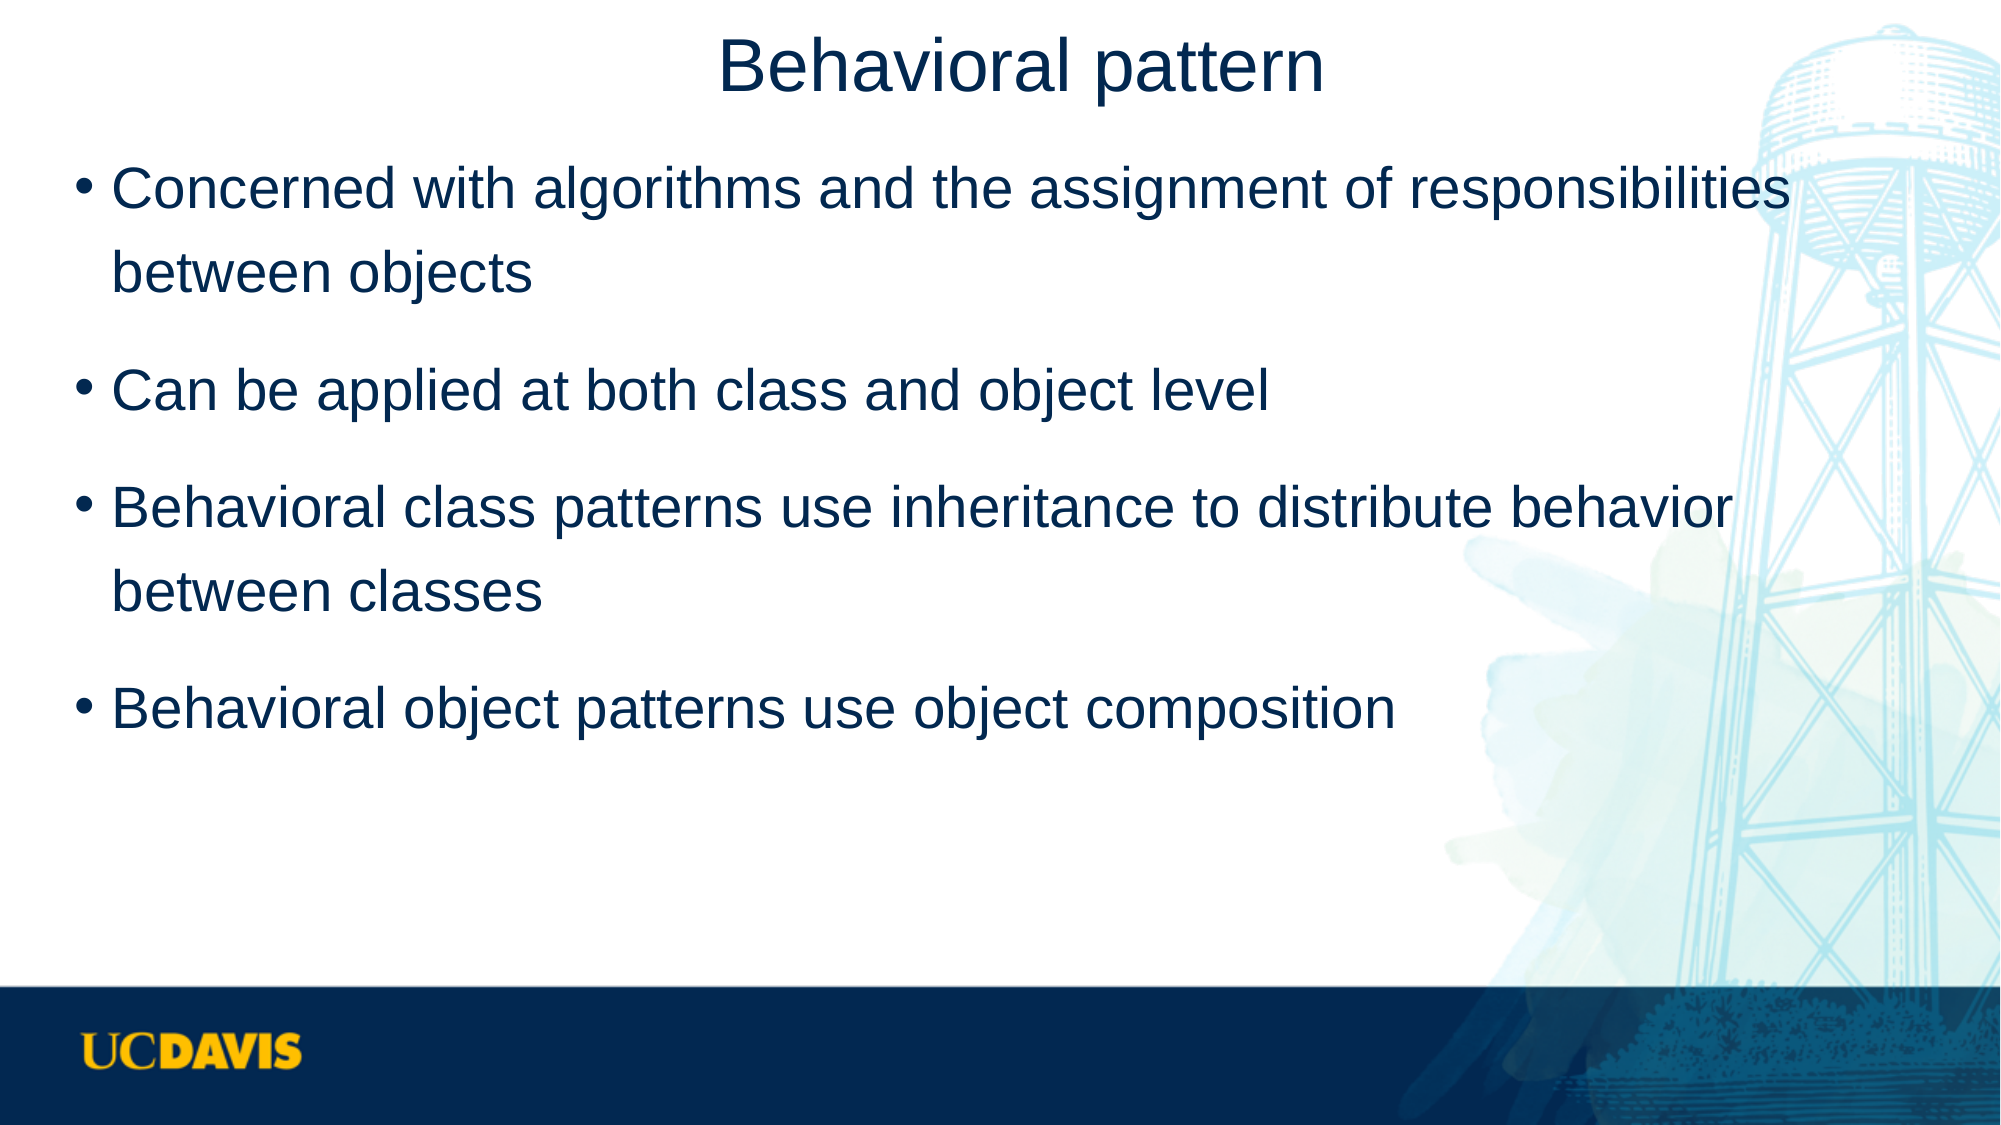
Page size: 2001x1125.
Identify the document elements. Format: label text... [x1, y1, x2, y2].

list Concerned with algorithms and the assignment of responsibilities between objects Can be applied at both class and object level Behavioral class patterns use inheritance to distribute behavior between classes Behavioral object patterns use object composition [59, 128, 1938, 985]
title Behavioral pattern [0, 0, 2000, 115]
picture [0, 0, 2001, 1125]
